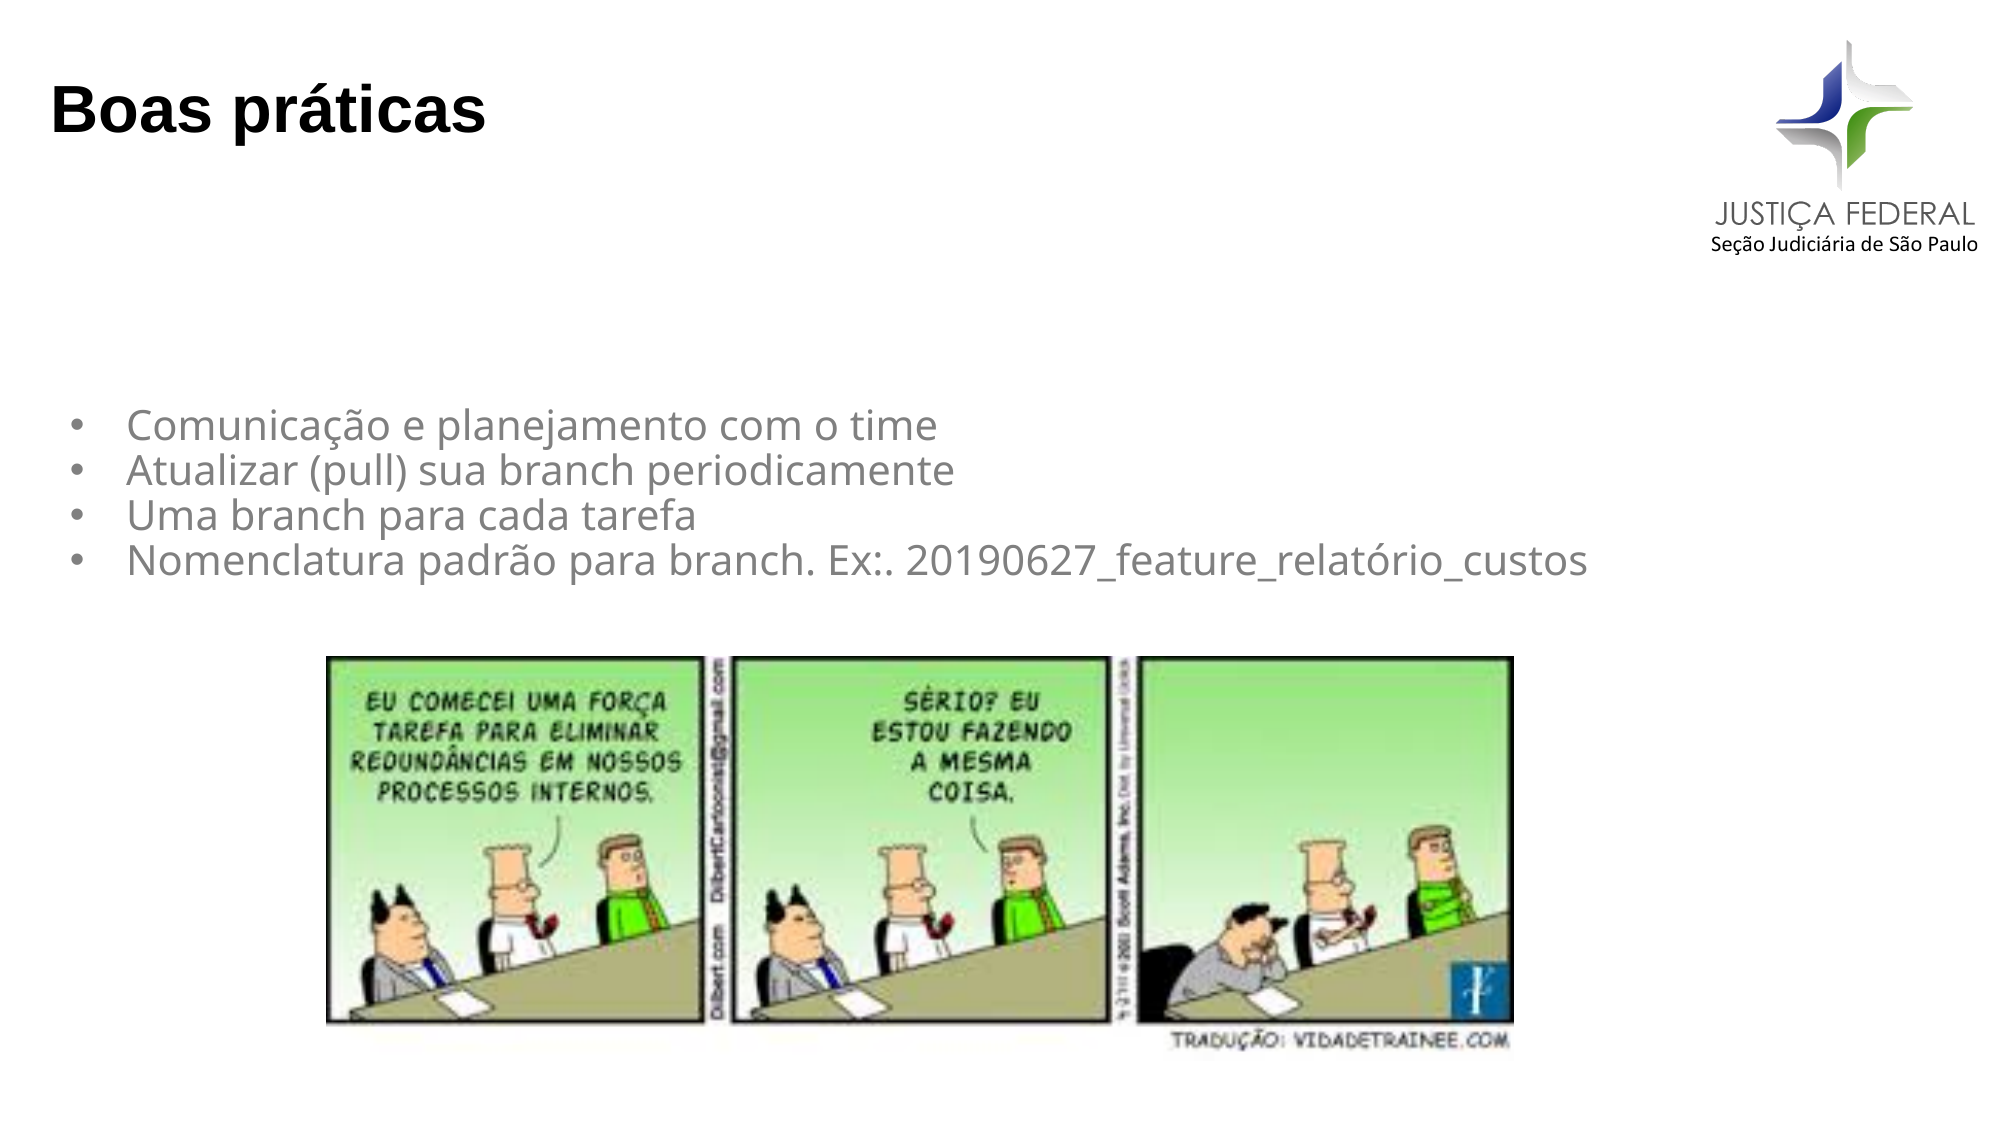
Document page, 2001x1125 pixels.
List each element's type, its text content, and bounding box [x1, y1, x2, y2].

text_box Comunicação e planejamento com o time Atualizar (pull) sua branch periodicamente Uma branch para cada tarefa Nomenclatura padrão para branch. Ex:. 20190627_feature_relatório_custos [54, 352, 1949, 692]
picture [326, 656, 1514, 1061]
picture [1696, 7, 1993, 273]
text_box Boas práticas [35, 0, 1761, 214]
